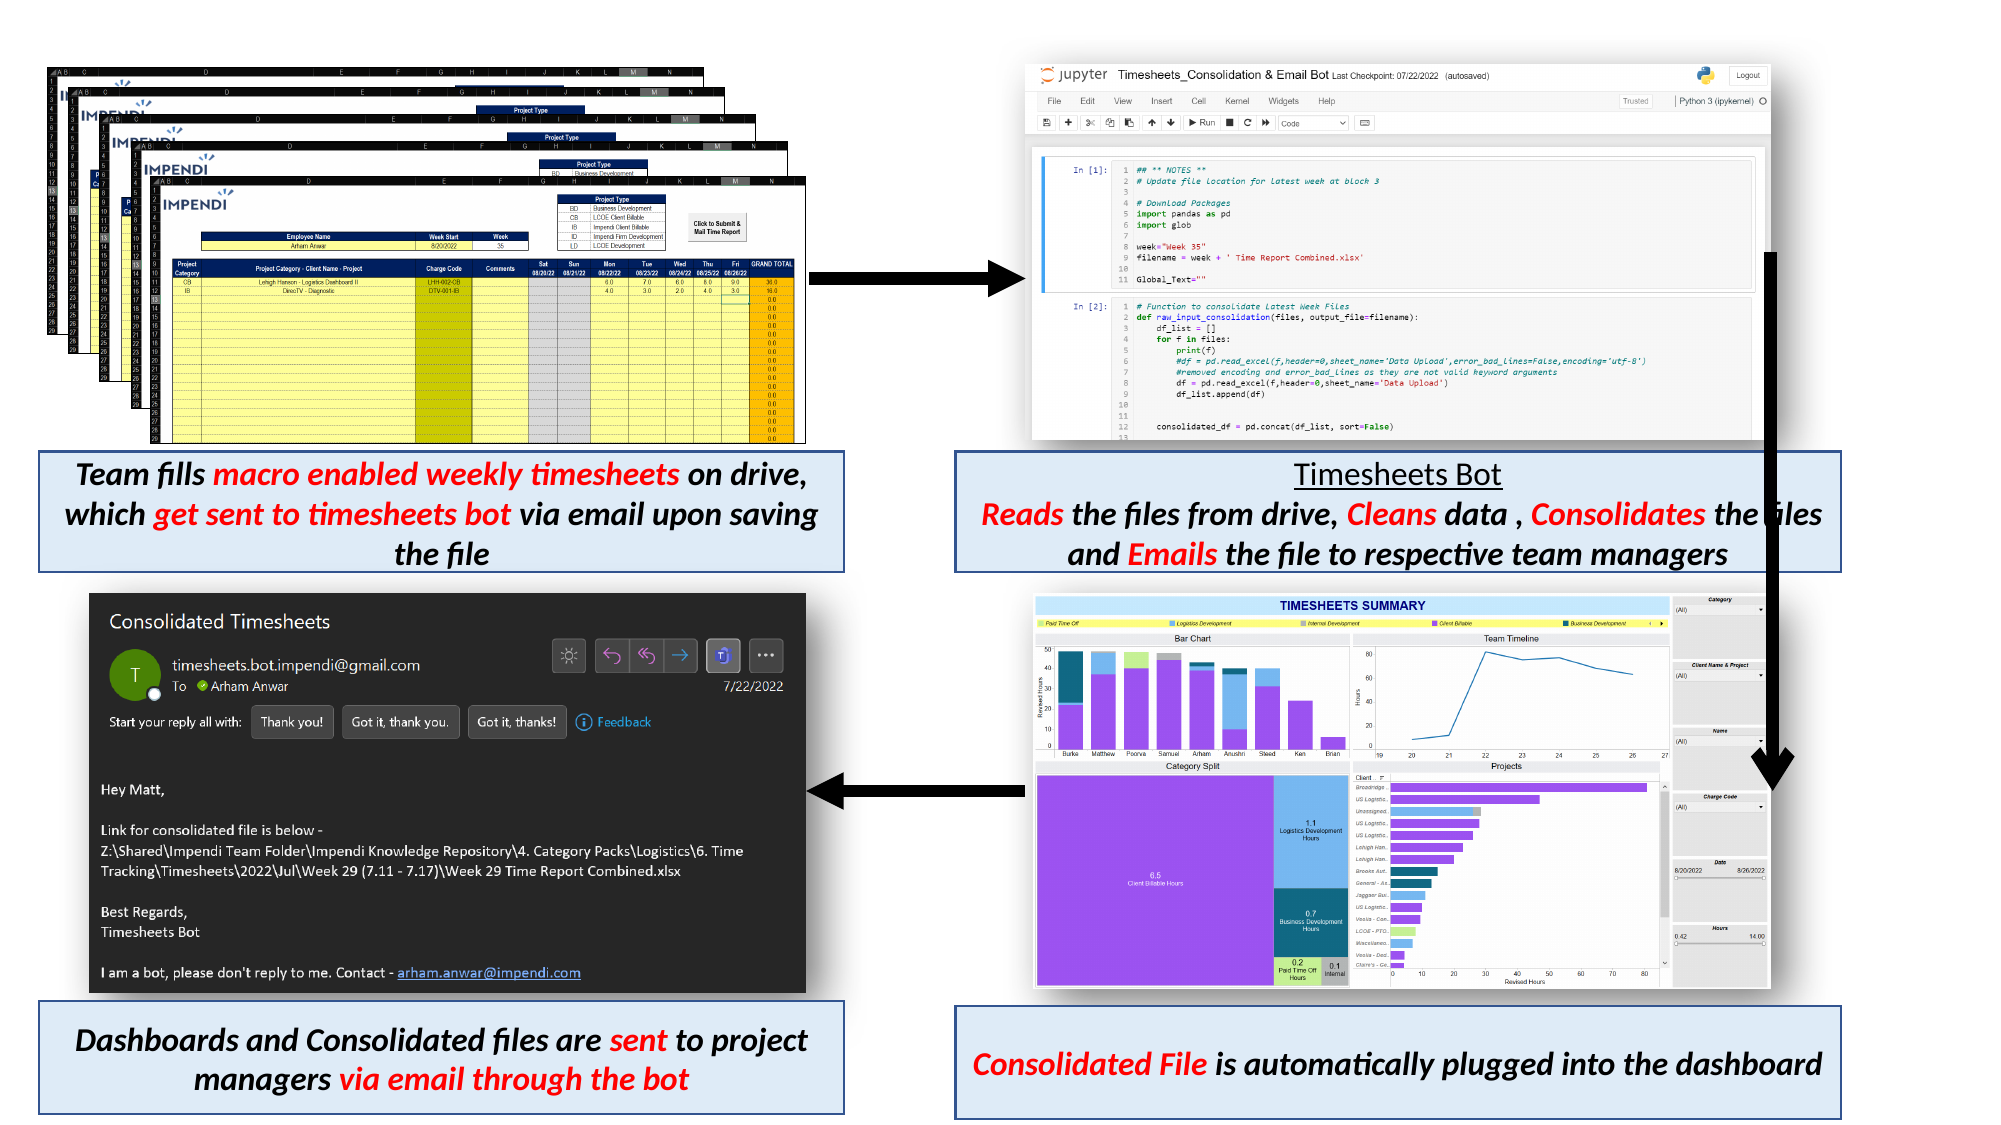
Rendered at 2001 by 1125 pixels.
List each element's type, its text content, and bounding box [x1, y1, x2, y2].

picture [47, 67, 807, 444]
text_box Dashboards and Consolidated files are sent to project managers via email through the bot [38, 1000, 845, 1115]
picture [1025, 64, 1771, 440]
text_box Timesheets Bot Reads the files from drive, Cleans data , Consolidates the files and Emails the file to respective team managers [1777, 450, 1842, 573]
text_box Timesheets Bot Reads the files from drive, Cleans data , Consolidates the files and Emails the file to respective team managers [954, 450, 1766, 573]
text_box Team fills macro enabled weekly timesheets on drive, which get sent to timesheets bot via email upon saving the file [38, 450, 845, 573]
picture [1033, 593, 1771, 989]
text_box Consolidated File is automatically plugged into the dashboard [954, 1005, 1842, 1120]
picture [89, 593, 807, 994]
